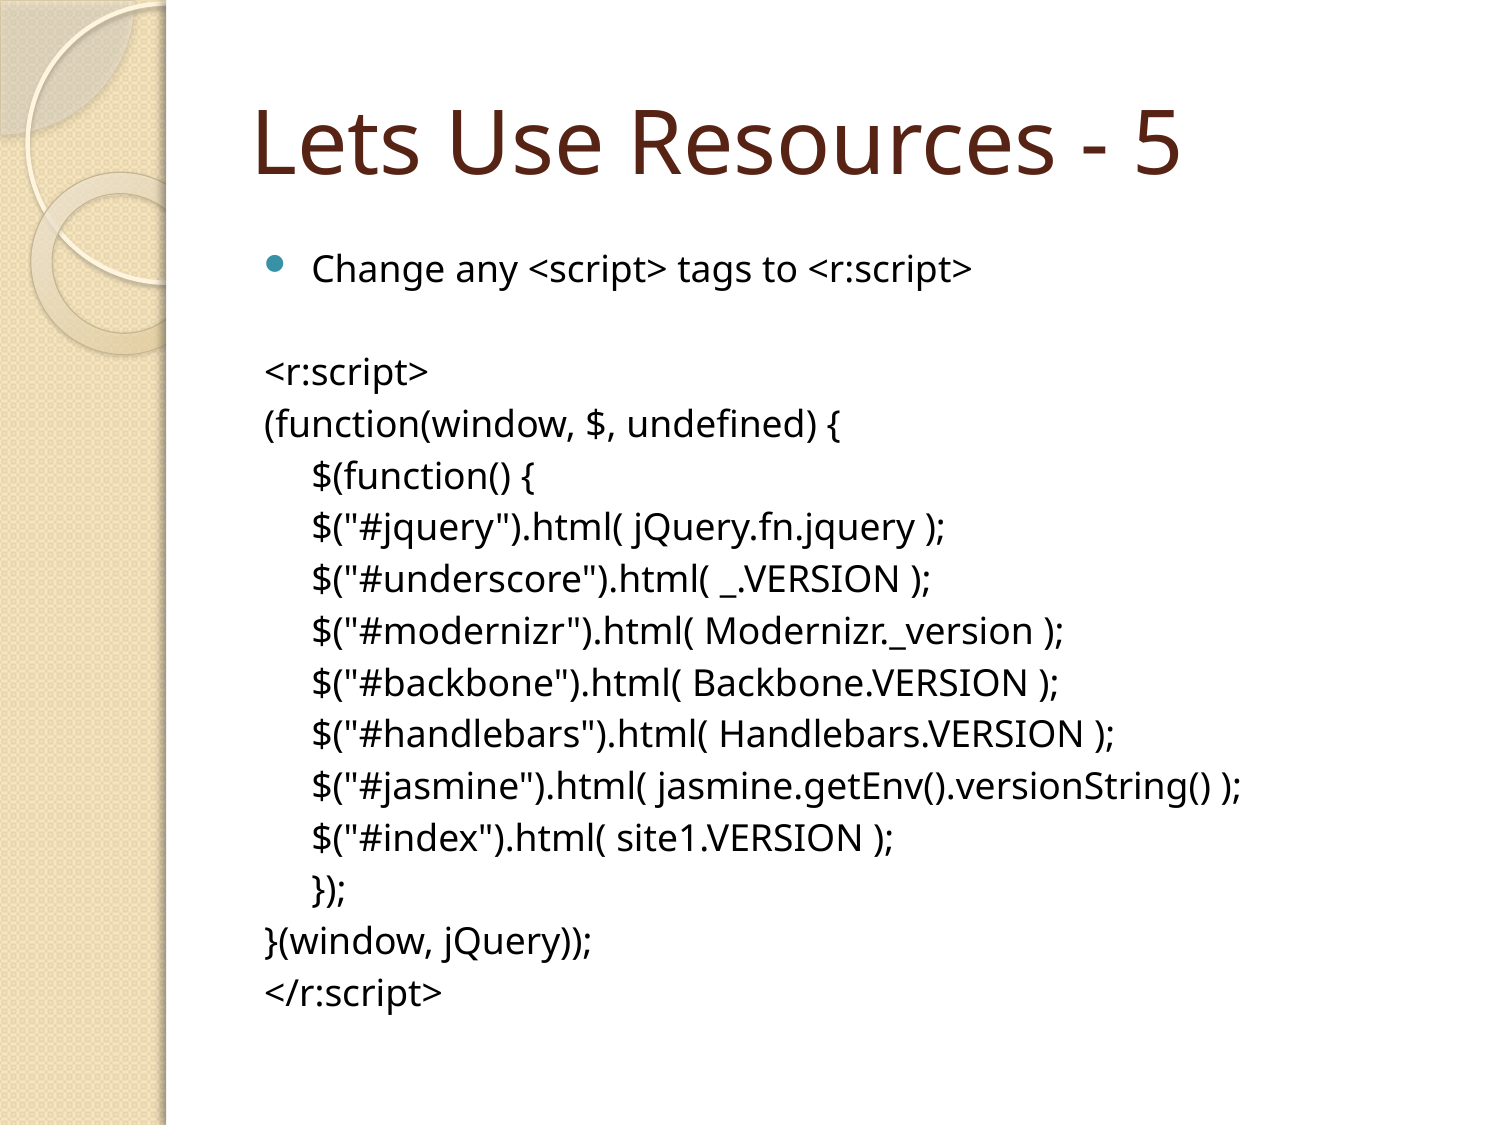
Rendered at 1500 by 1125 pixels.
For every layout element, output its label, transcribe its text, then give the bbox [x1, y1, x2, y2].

title Lets Use Resources - 5 [235, 45, 1466, 233]
list Change any <script> tags to <r:script> <r:script> (function(window, $, undefined) { $(function() { $("#jquery").html( jQuery.fn.jquery ); $("#underscore").html( _.VERSION ); $("#modernizr").html( Modernizr._version ); $("#backbone").html( Backbone.VERSION ); $("#handlebars").html( Handlebars.VERSION ); $("#jasmine").html( jasmine.getEnv().versionString() ); $("#index").html( site1.VERSION ); }); }(window, jQuery)); </r:script> [235, 237, 1466, 1025]
